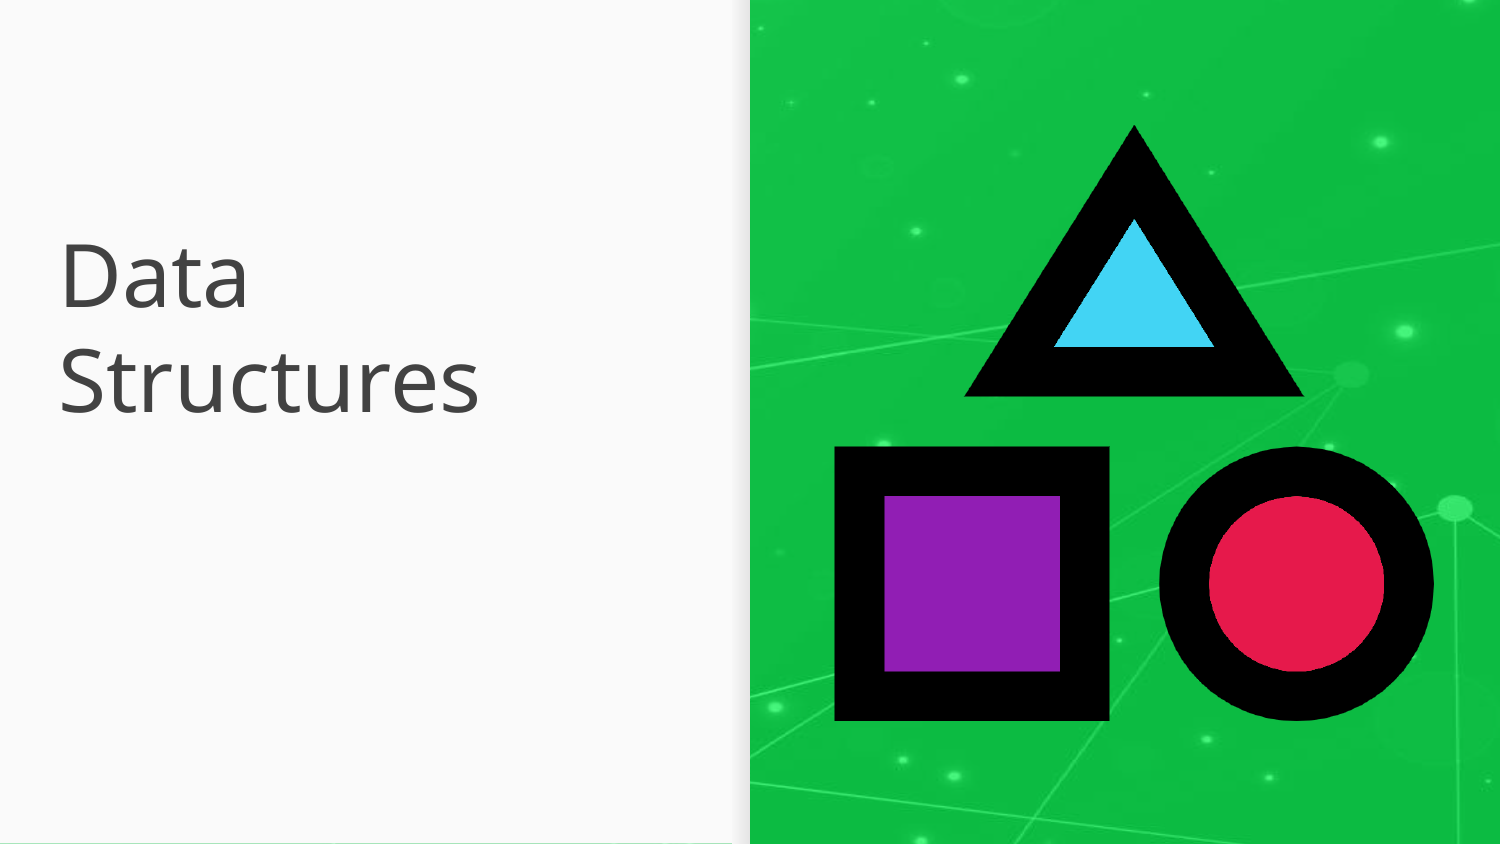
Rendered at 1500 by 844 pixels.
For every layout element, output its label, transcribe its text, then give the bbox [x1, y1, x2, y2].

picture [750, 0, 1500, 844]
title Data Structures [43, 202, 708, 446]
